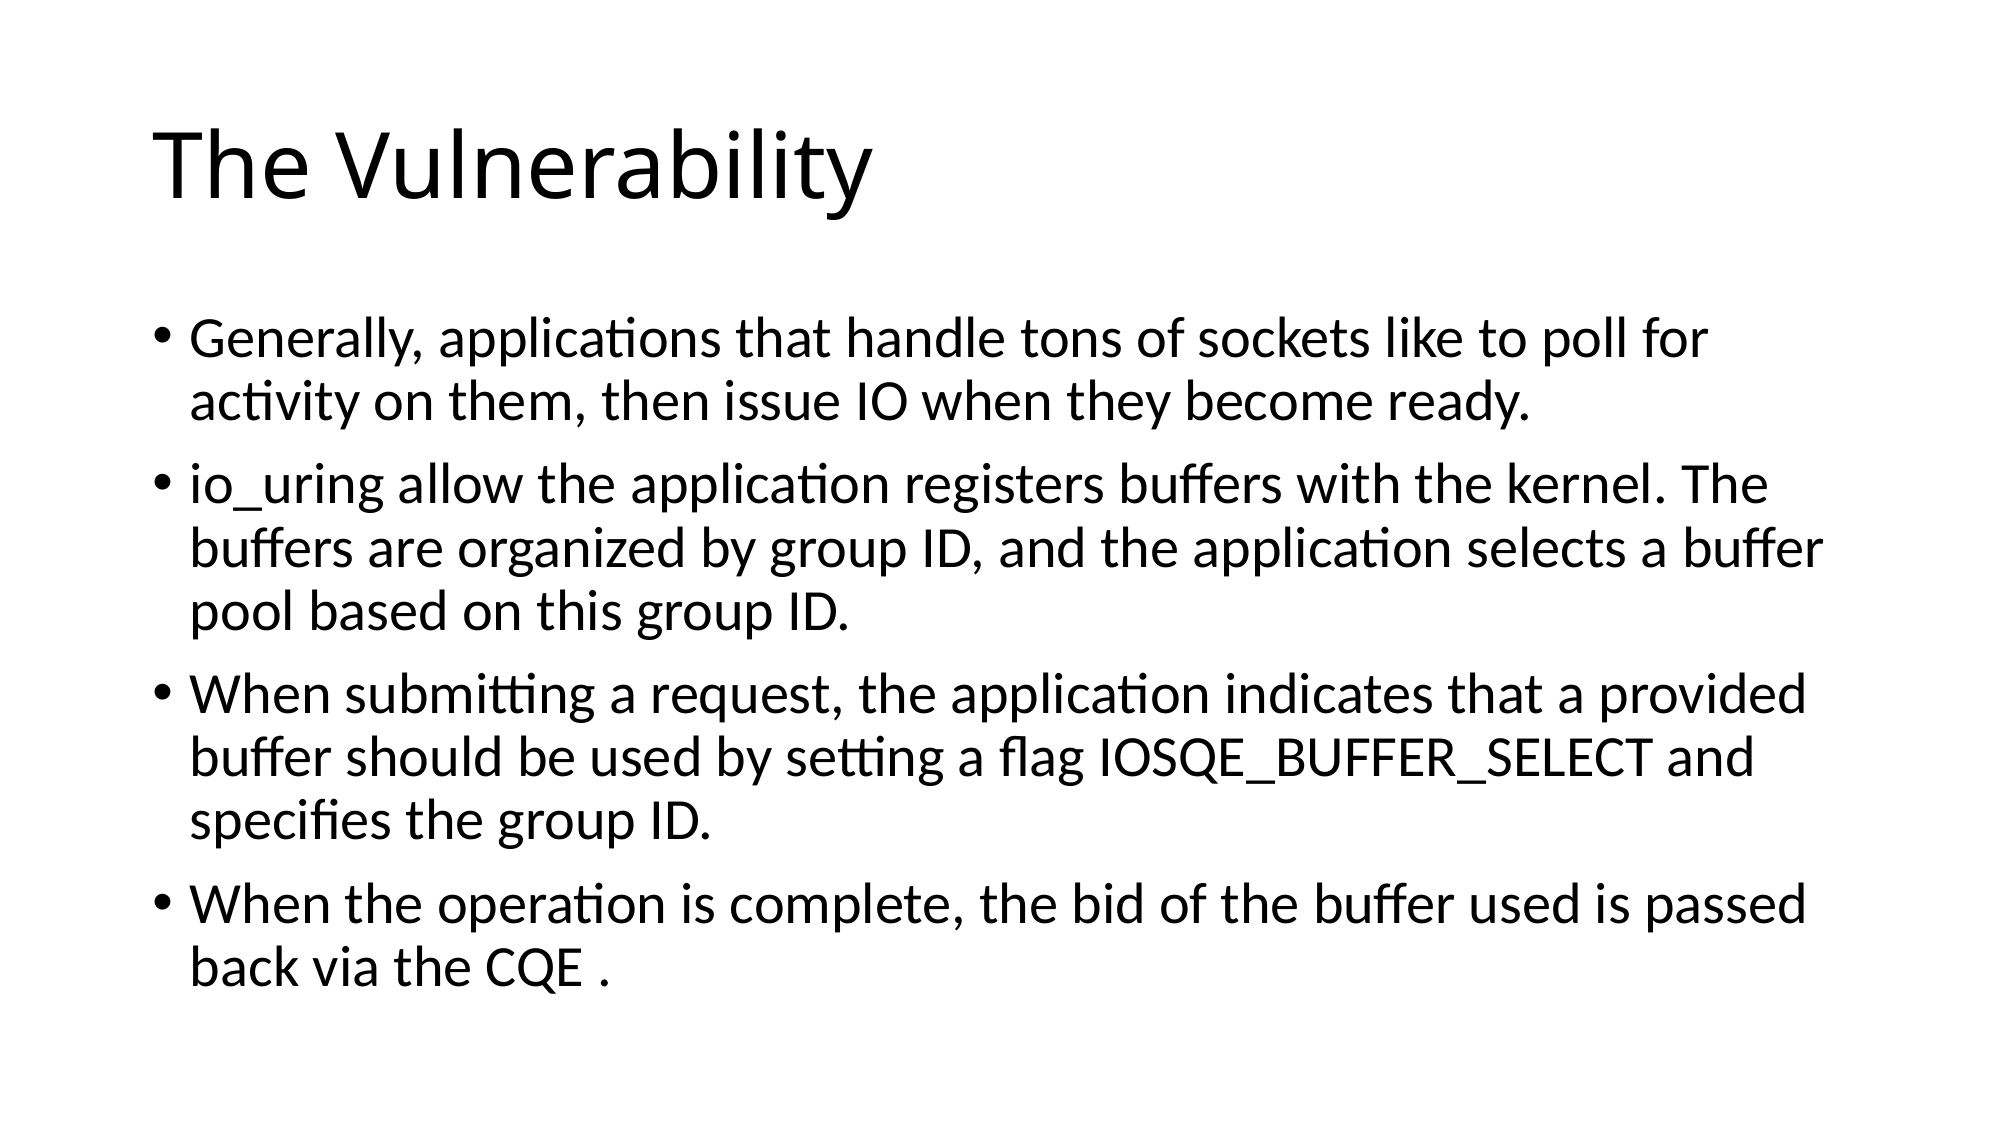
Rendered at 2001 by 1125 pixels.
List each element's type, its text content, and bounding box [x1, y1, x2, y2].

list Generally, applications that handle tons of sockets like to poll for activity on them, then issue IO when they become ready. io_uring allow the application registers buffers with the kernel. The buffers are organized by group ID, and the application selects a buffer pool based on this group ID. When submitting a request, the application indicates that a provided buffer should be used by setting a flag IOSQE_BUFFER_SELECT and specifies the group ID. When the operation is complete, the bid of the buffer used is passed back via the CQE . [137, 299, 1863, 1014]
title The Vulnerability [137, 59, 1863, 278]
